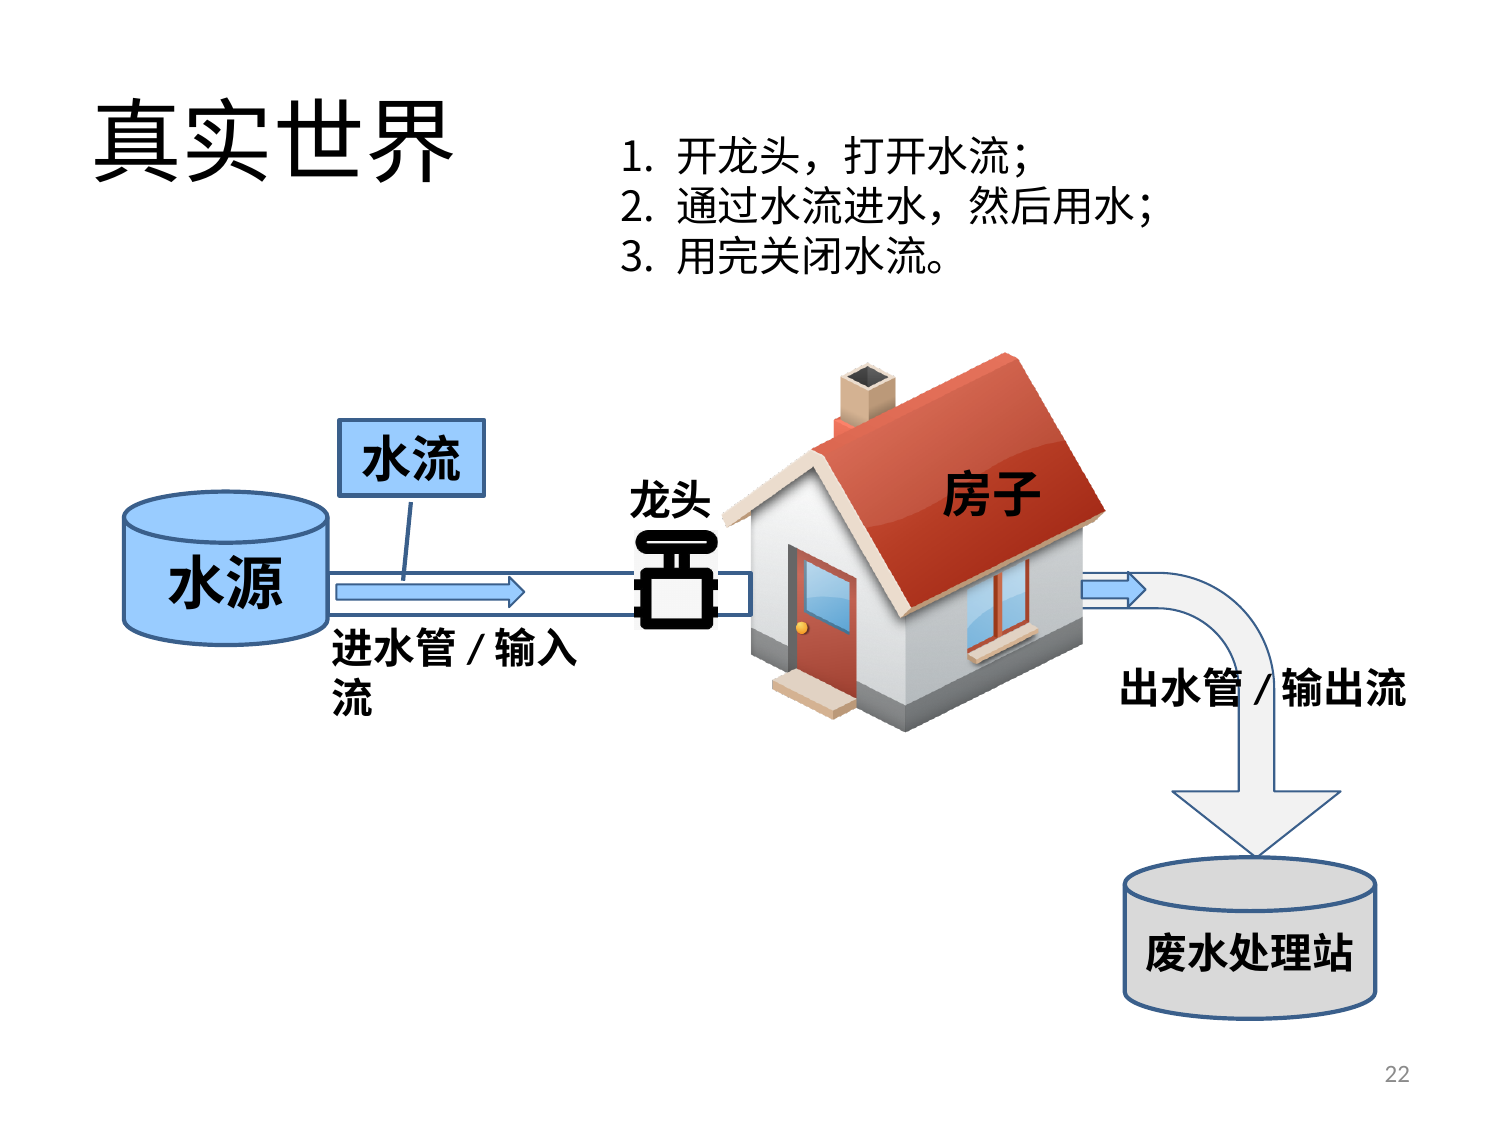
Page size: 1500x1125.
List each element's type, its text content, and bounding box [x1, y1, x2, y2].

text_box 水源 [121, 489, 330, 648]
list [718, 347, 1107, 735]
text_box [1111, 569, 1148, 610]
text_box 开龙头，打开水流； 通过水流进水，然后用水； 用完关闭水流。 [605, 122, 1161, 287]
text_box [1111, 570, 1272, 654]
picture [634, 529, 718, 631]
text_box 水流 [337, 418, 486, 498]
text_box 水流 [400, 501, 413, 581]
text_box [1170, 720, 1343, 855]
text_box 出水管/输出流 [1111, 654, 1445, 720]
slide_number 22 [1074, 1042, 1425, 1103]
text_box 废水处理站 [1122, 855, 1378, 1021]
title 真实世界 [75, 45, 1425, 233]
text_box [334, 574, 527, 610]
text_box [326, 571, 629, 617]
text_box 进水管/输入流 [316, 614, 628, 730]
text_box 龙头 [600, 466, 713, 532]
